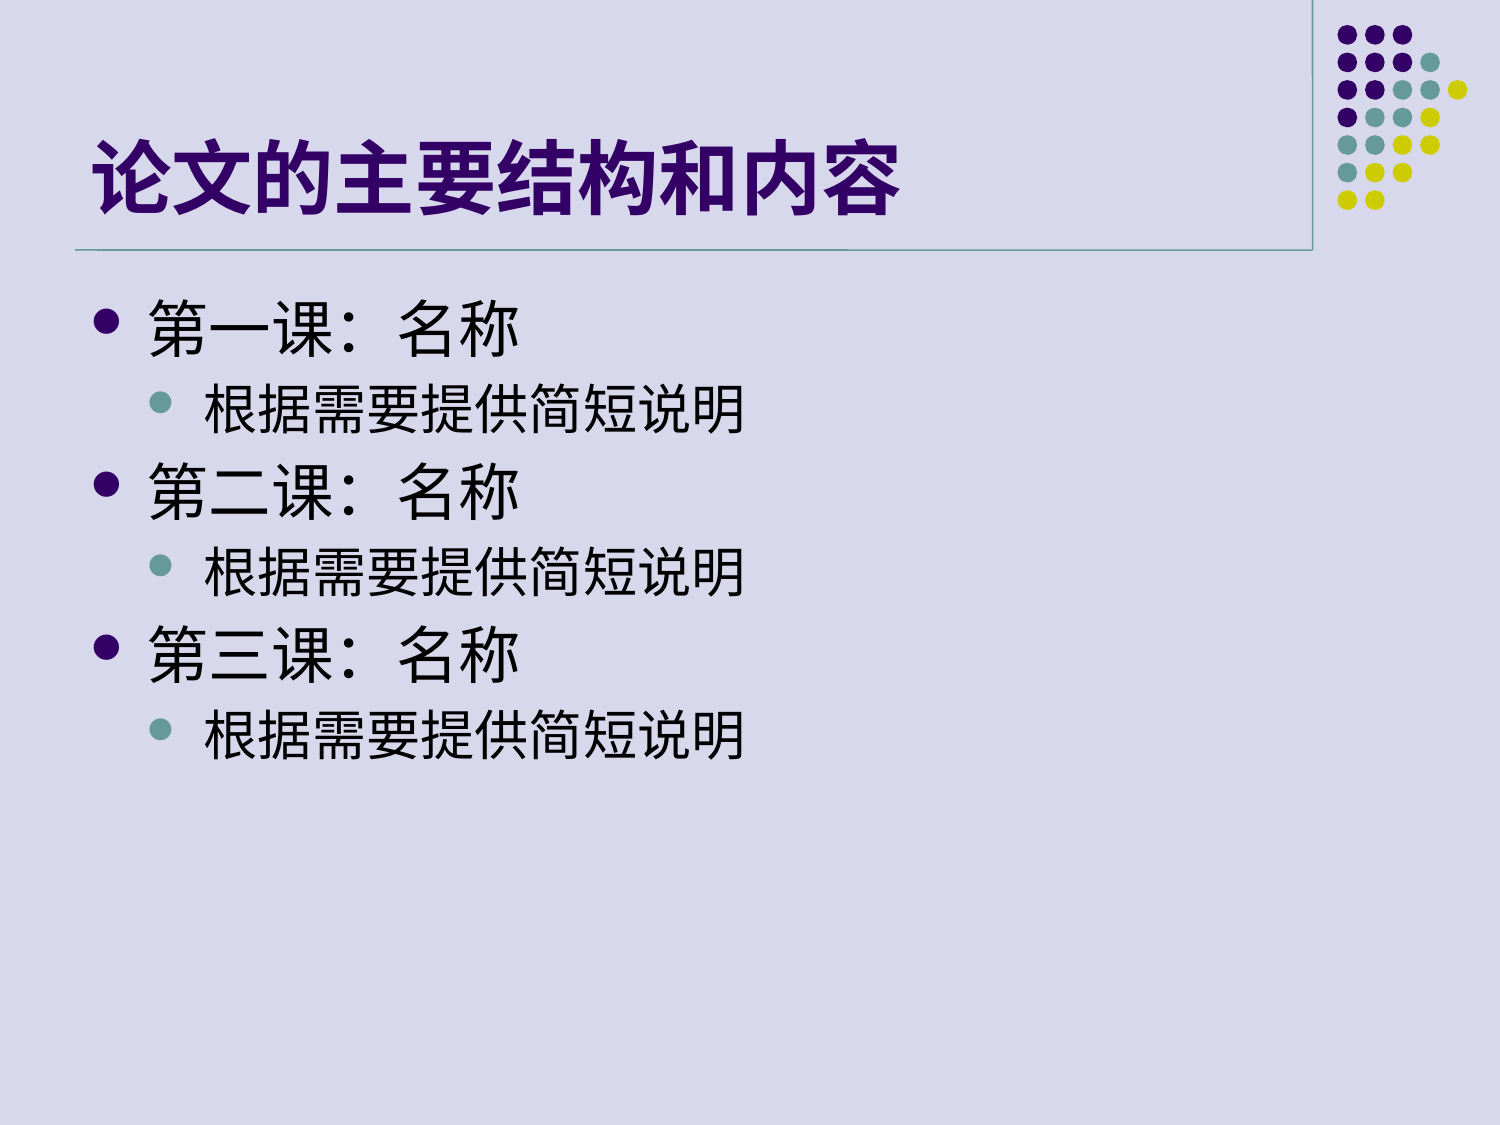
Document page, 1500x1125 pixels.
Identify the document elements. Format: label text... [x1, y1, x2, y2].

list 第一课：名称 根据需要提供简短说明 第二课：名称 根据需要提供简短说明 第三课：名称 根据需要提供简短说明 [75, 282, 1425, 988]
title 论文的主要结构和内容 [75, 20, 1313, 233]
